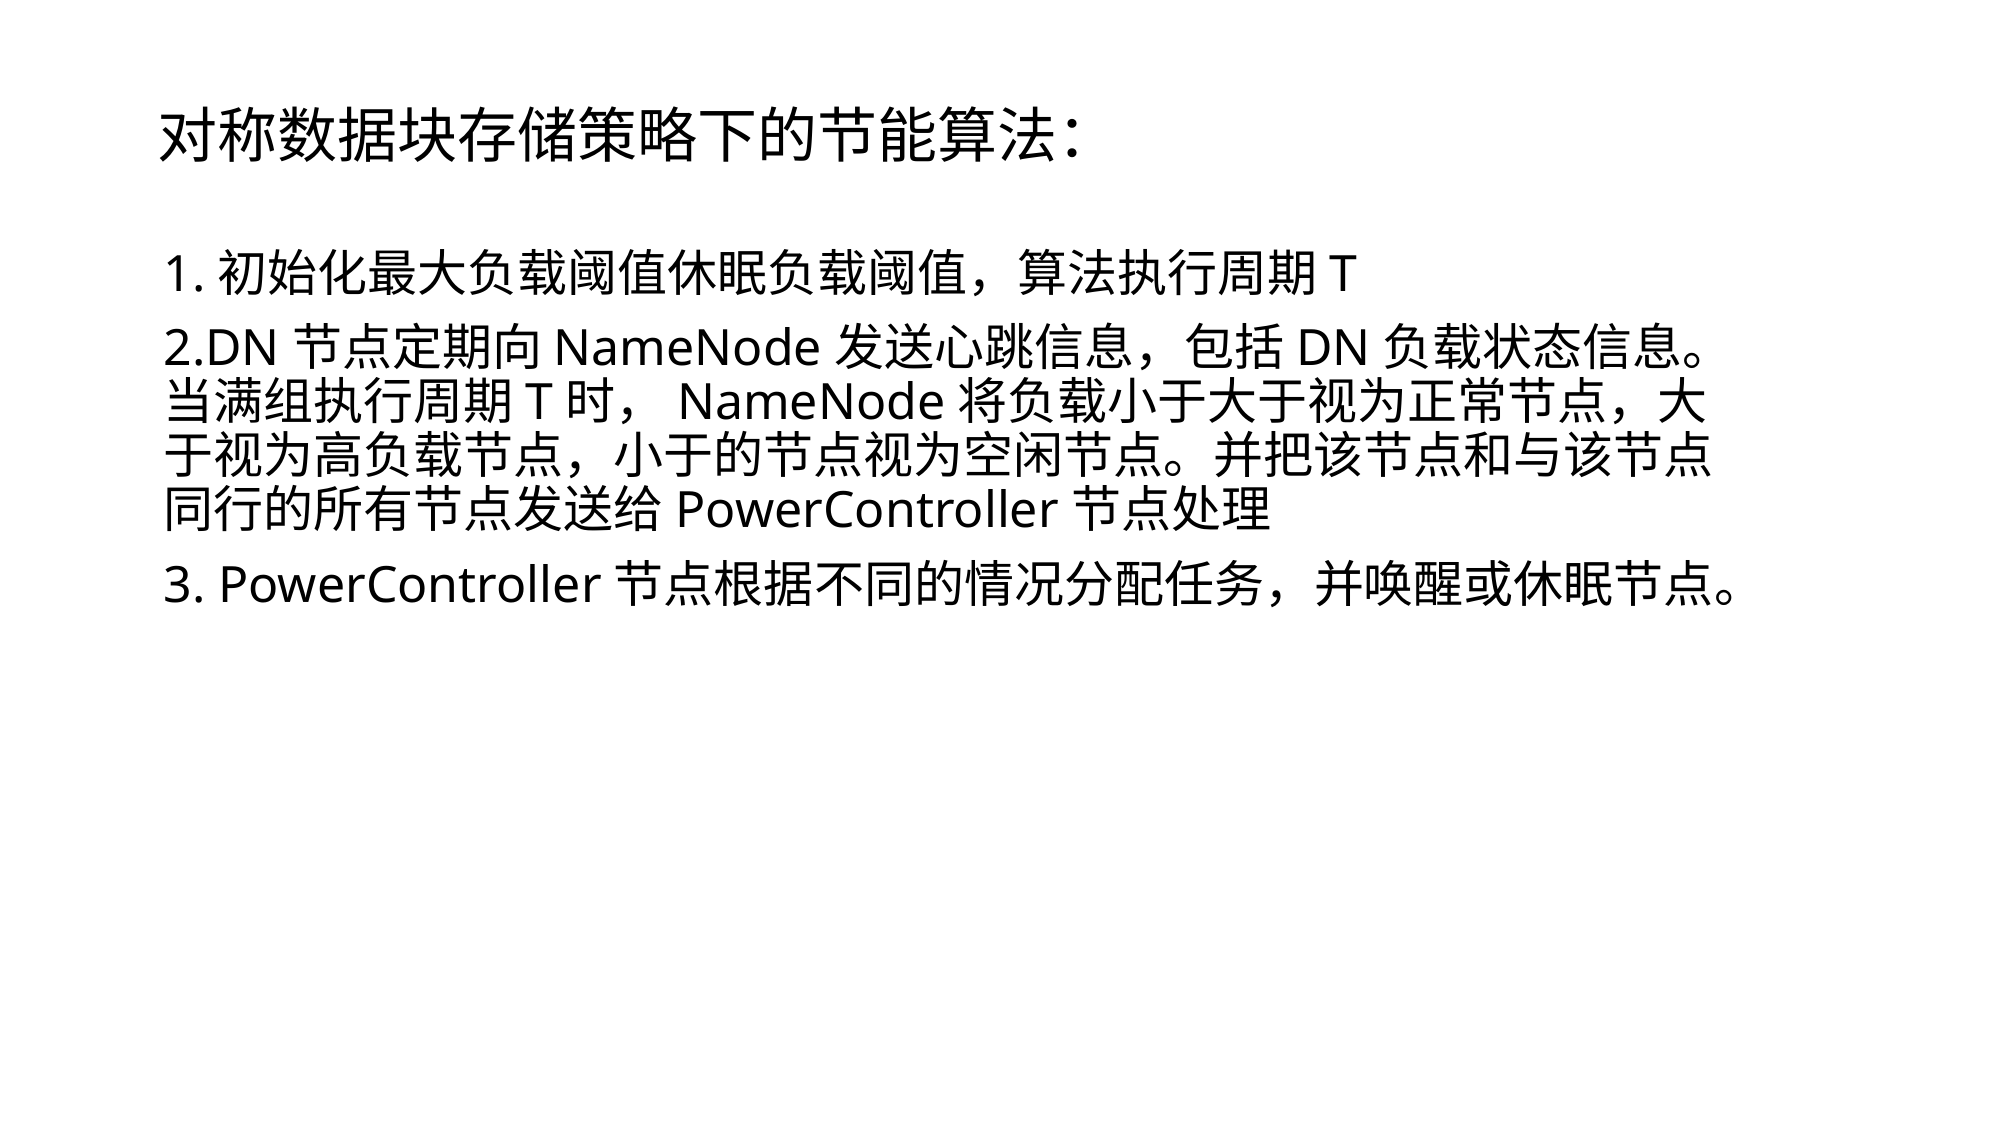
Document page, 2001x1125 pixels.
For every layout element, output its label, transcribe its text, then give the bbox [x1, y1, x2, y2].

title 对称数据块存储策略下的节能算法： [116, 82, 1136, 178]
